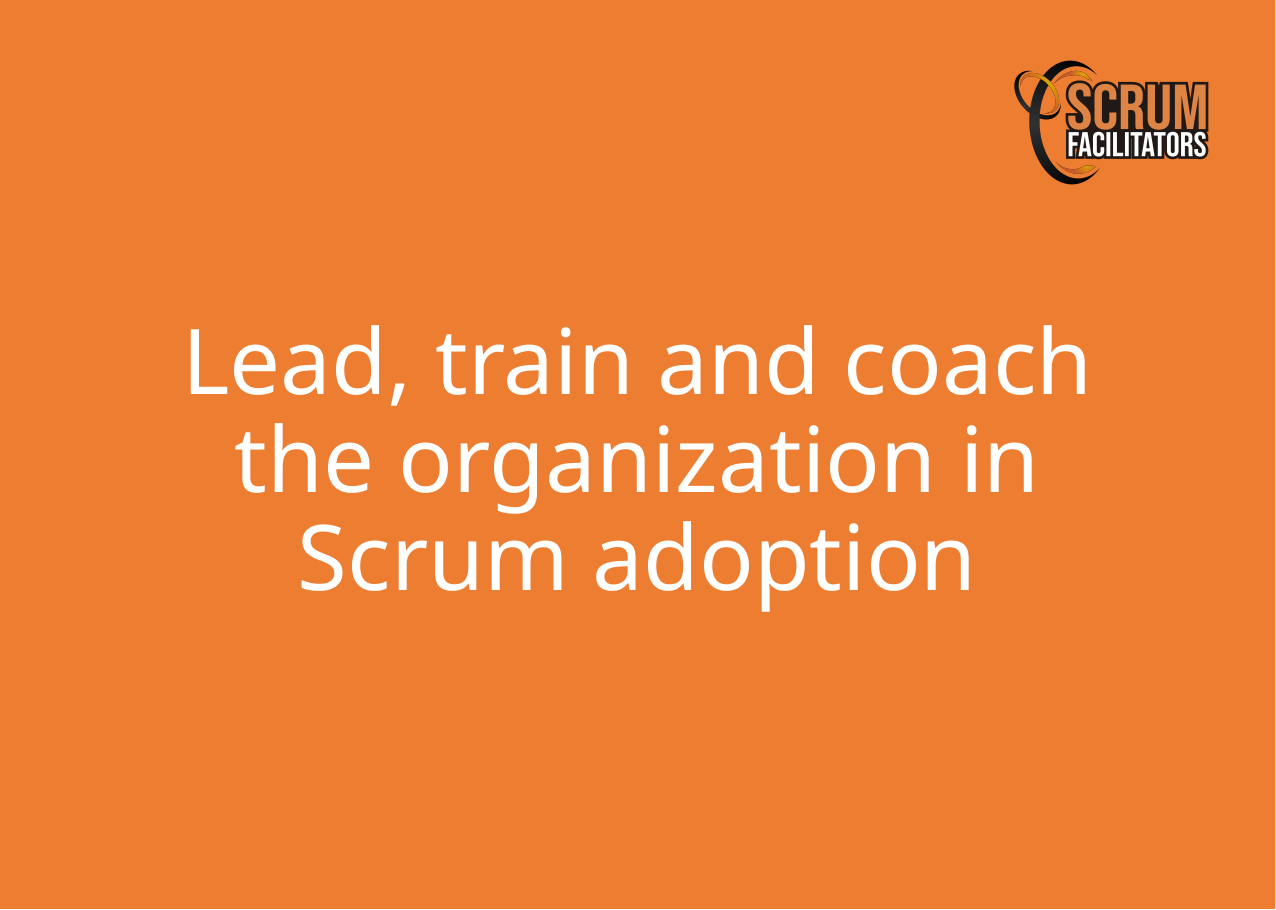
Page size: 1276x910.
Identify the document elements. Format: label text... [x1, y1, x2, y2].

picture [1011, 57, 1211, 187]
list Lead, train and coach the organization in Scrum adoption [132, 291, 1143, 618]
